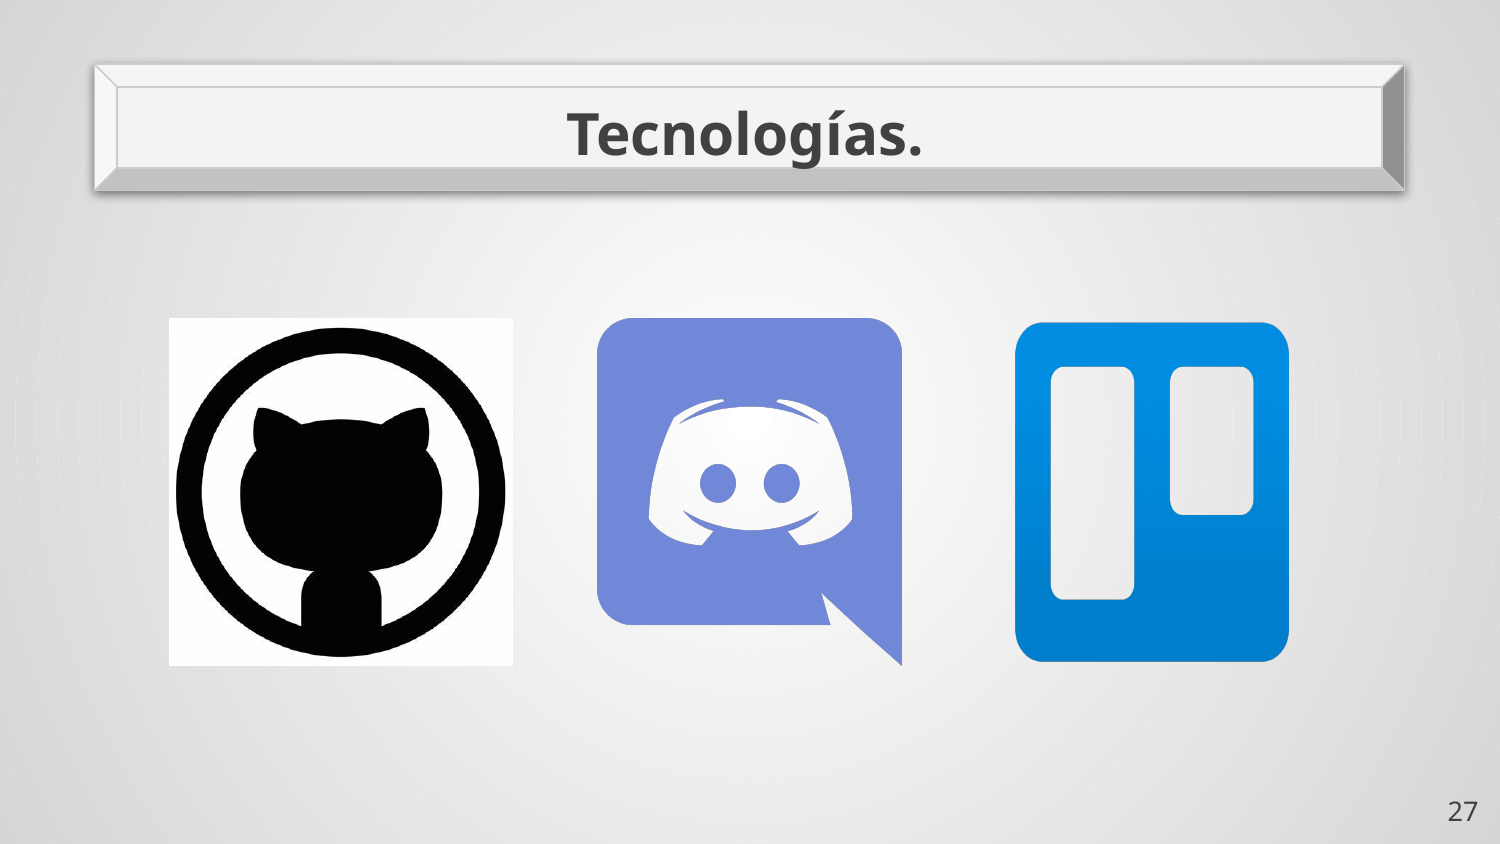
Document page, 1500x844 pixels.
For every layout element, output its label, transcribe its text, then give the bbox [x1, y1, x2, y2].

title Tecnologías. [169, 89, 1320, 174]
slide_number ‹#› [1403, 779, 1494, 844]
picture [597, 317, 1402, 666]
picture [169, 317, 514, 666]
